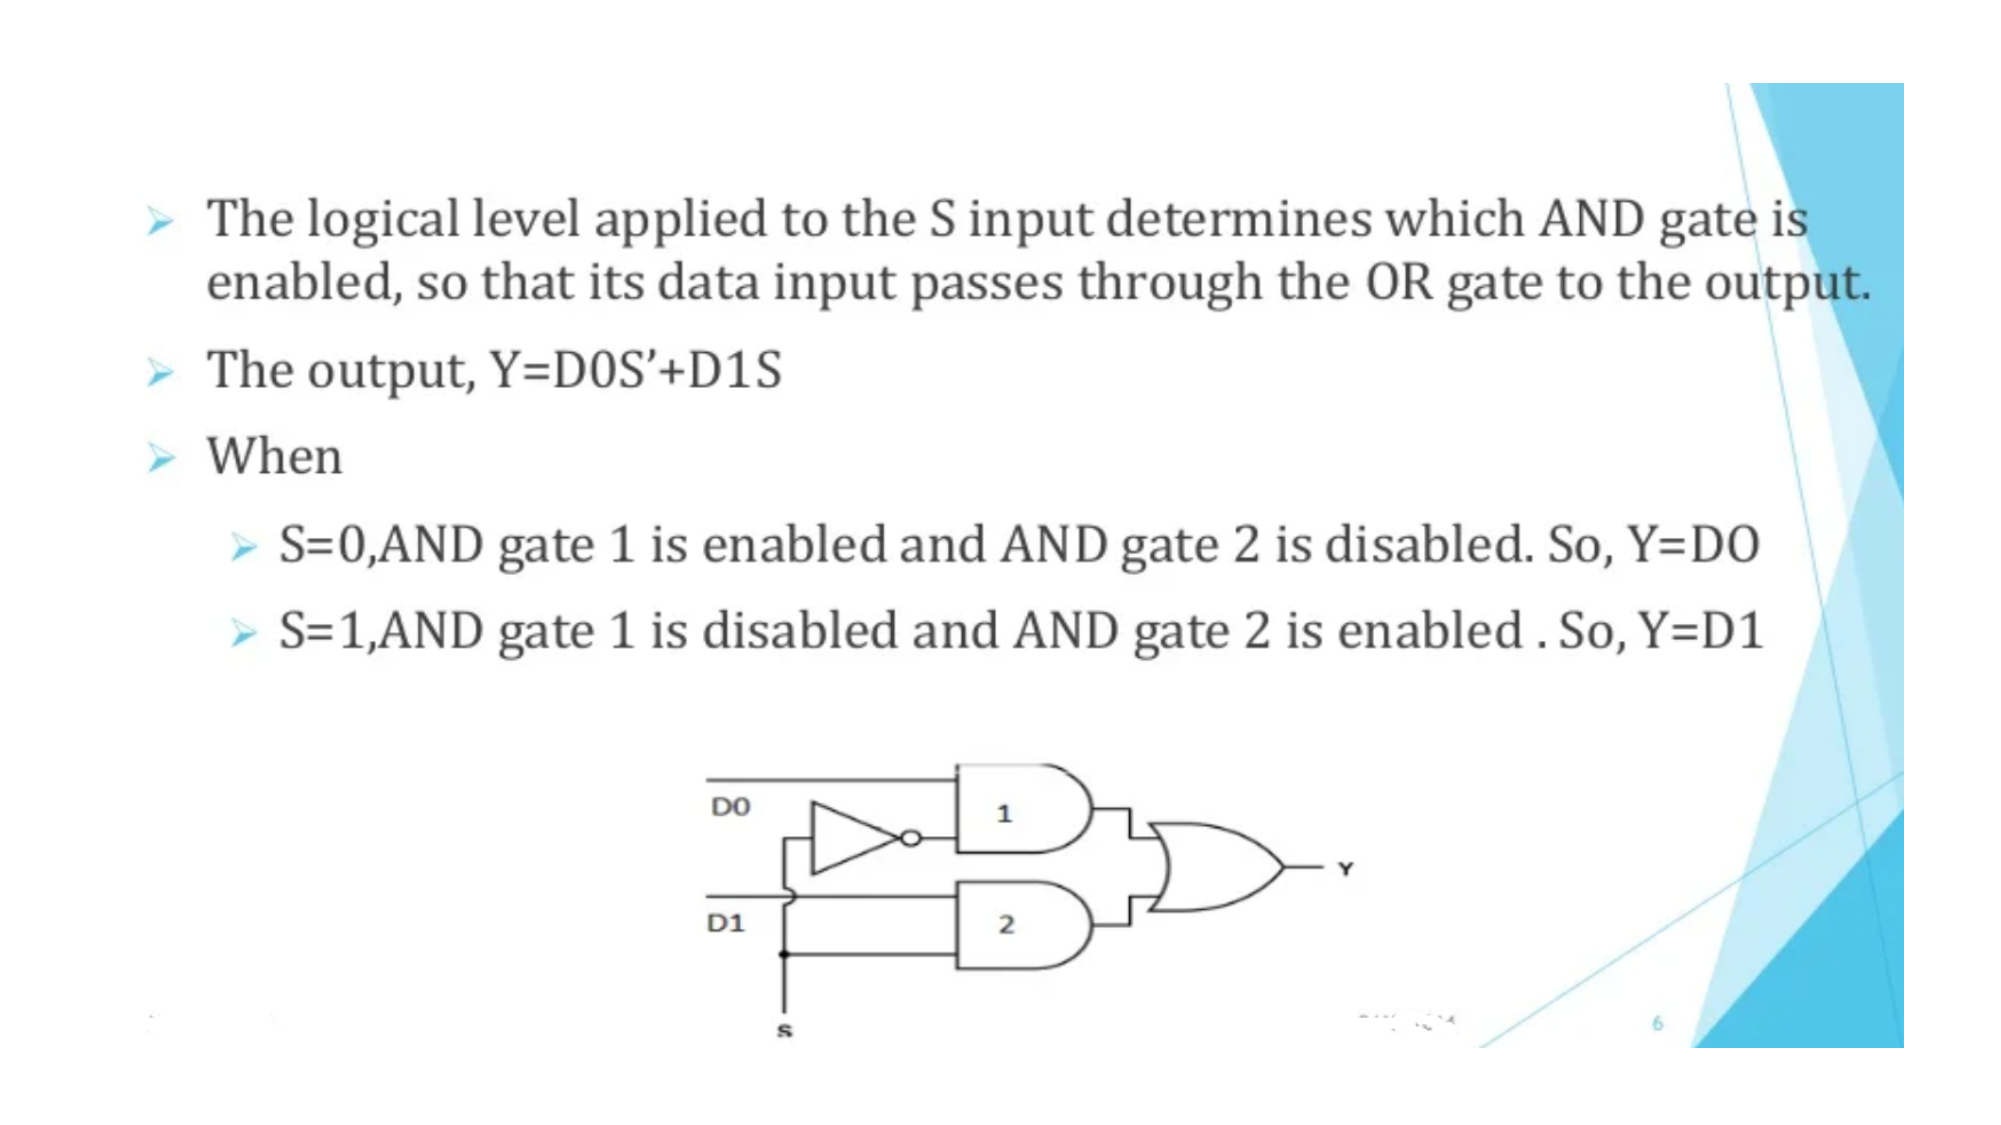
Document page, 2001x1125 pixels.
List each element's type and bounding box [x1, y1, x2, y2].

picture [101, 83, 1904, 1048]
